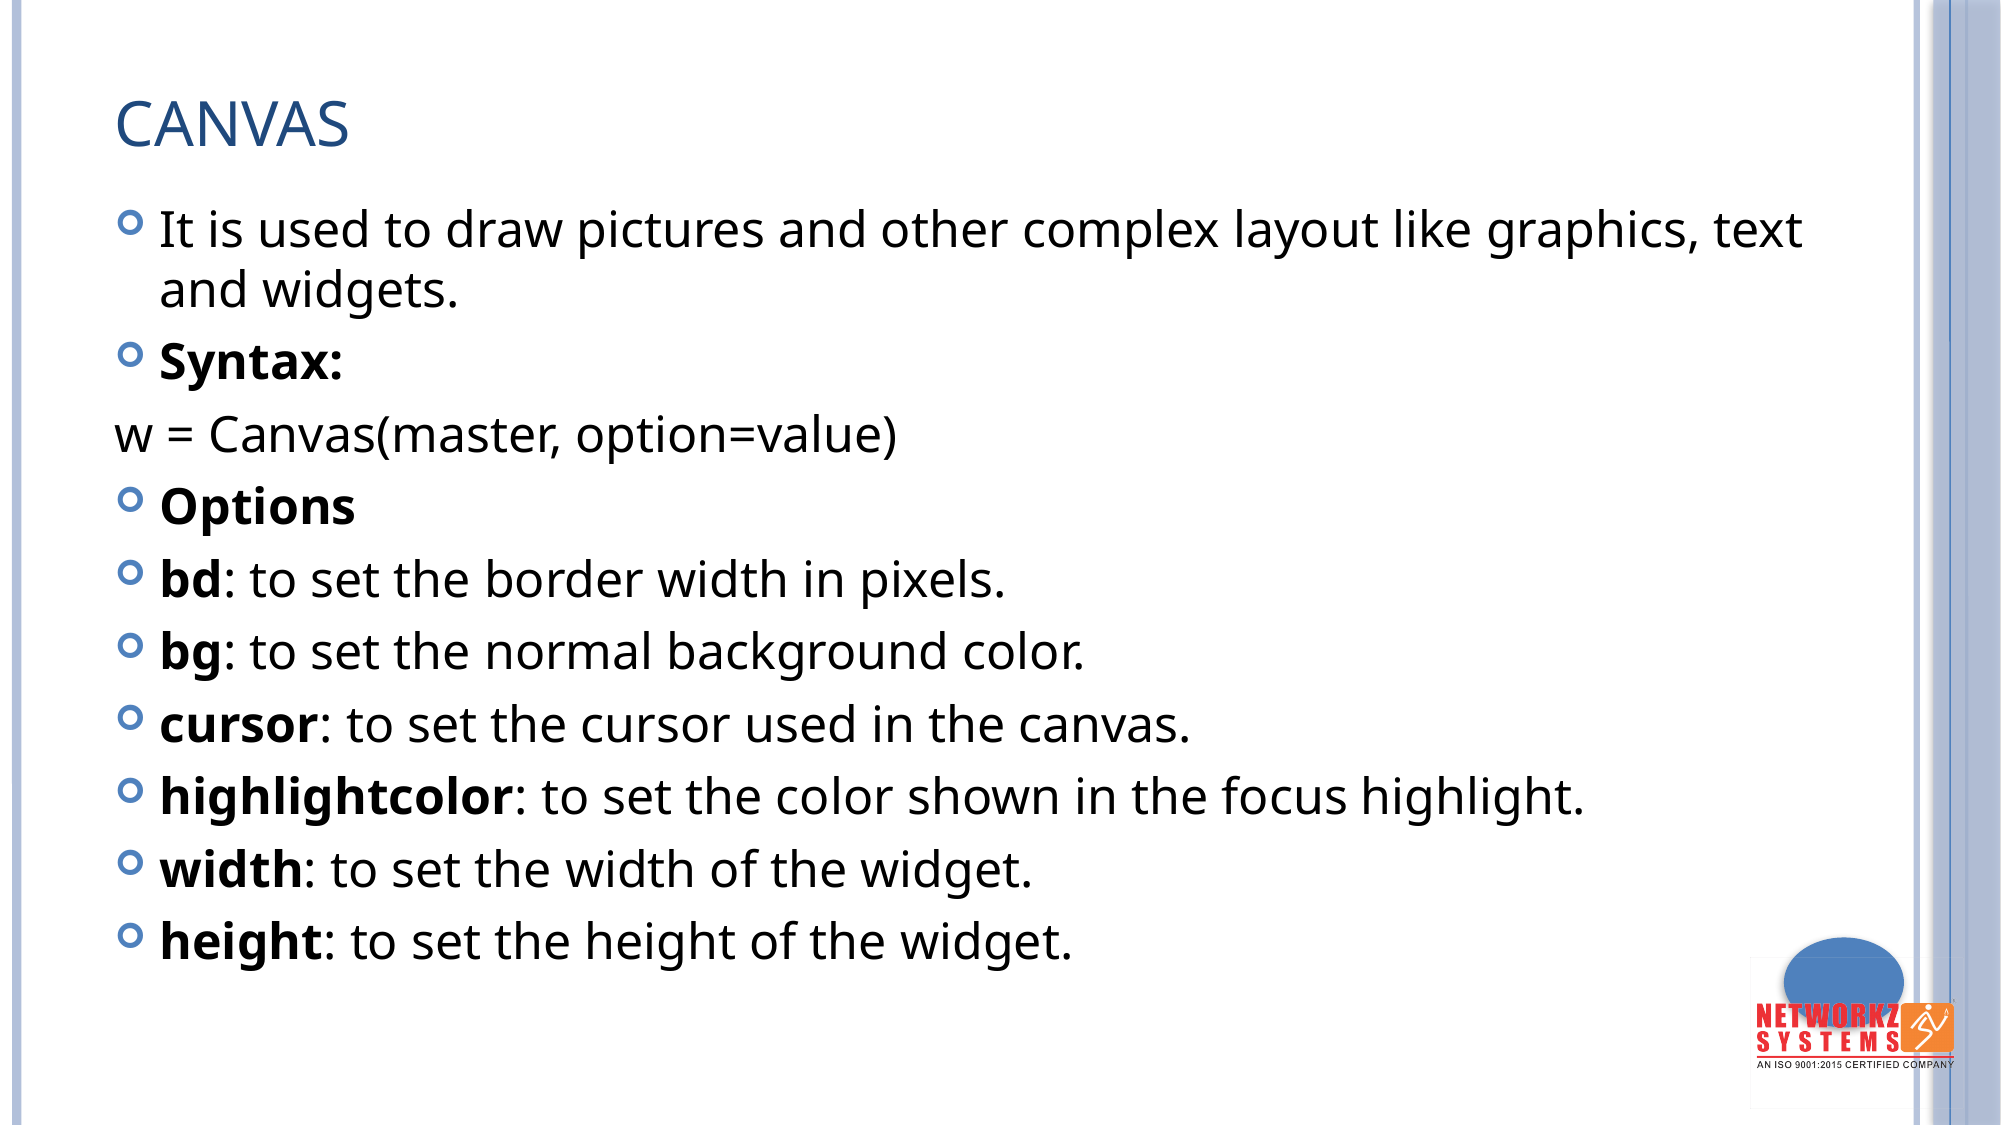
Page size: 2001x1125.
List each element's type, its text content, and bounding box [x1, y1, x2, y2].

title Canvas [99, 45, 1900, 167]
list It is used to draw pictures and other complex layout like graphics, text and widgets. Syntax: w = Canvas(master, option=value) Options bd: to set the border width in pixels. bg: to set the normal background color. cursor: to set the cursor used in the canvas. highlightcolor: to set the color shown in the focus highlight. width: to set the width of the widget. height: to set the height of the widget. [99, 189, 1900, 1018]
picture [1749, 956, 1965, 1109]
